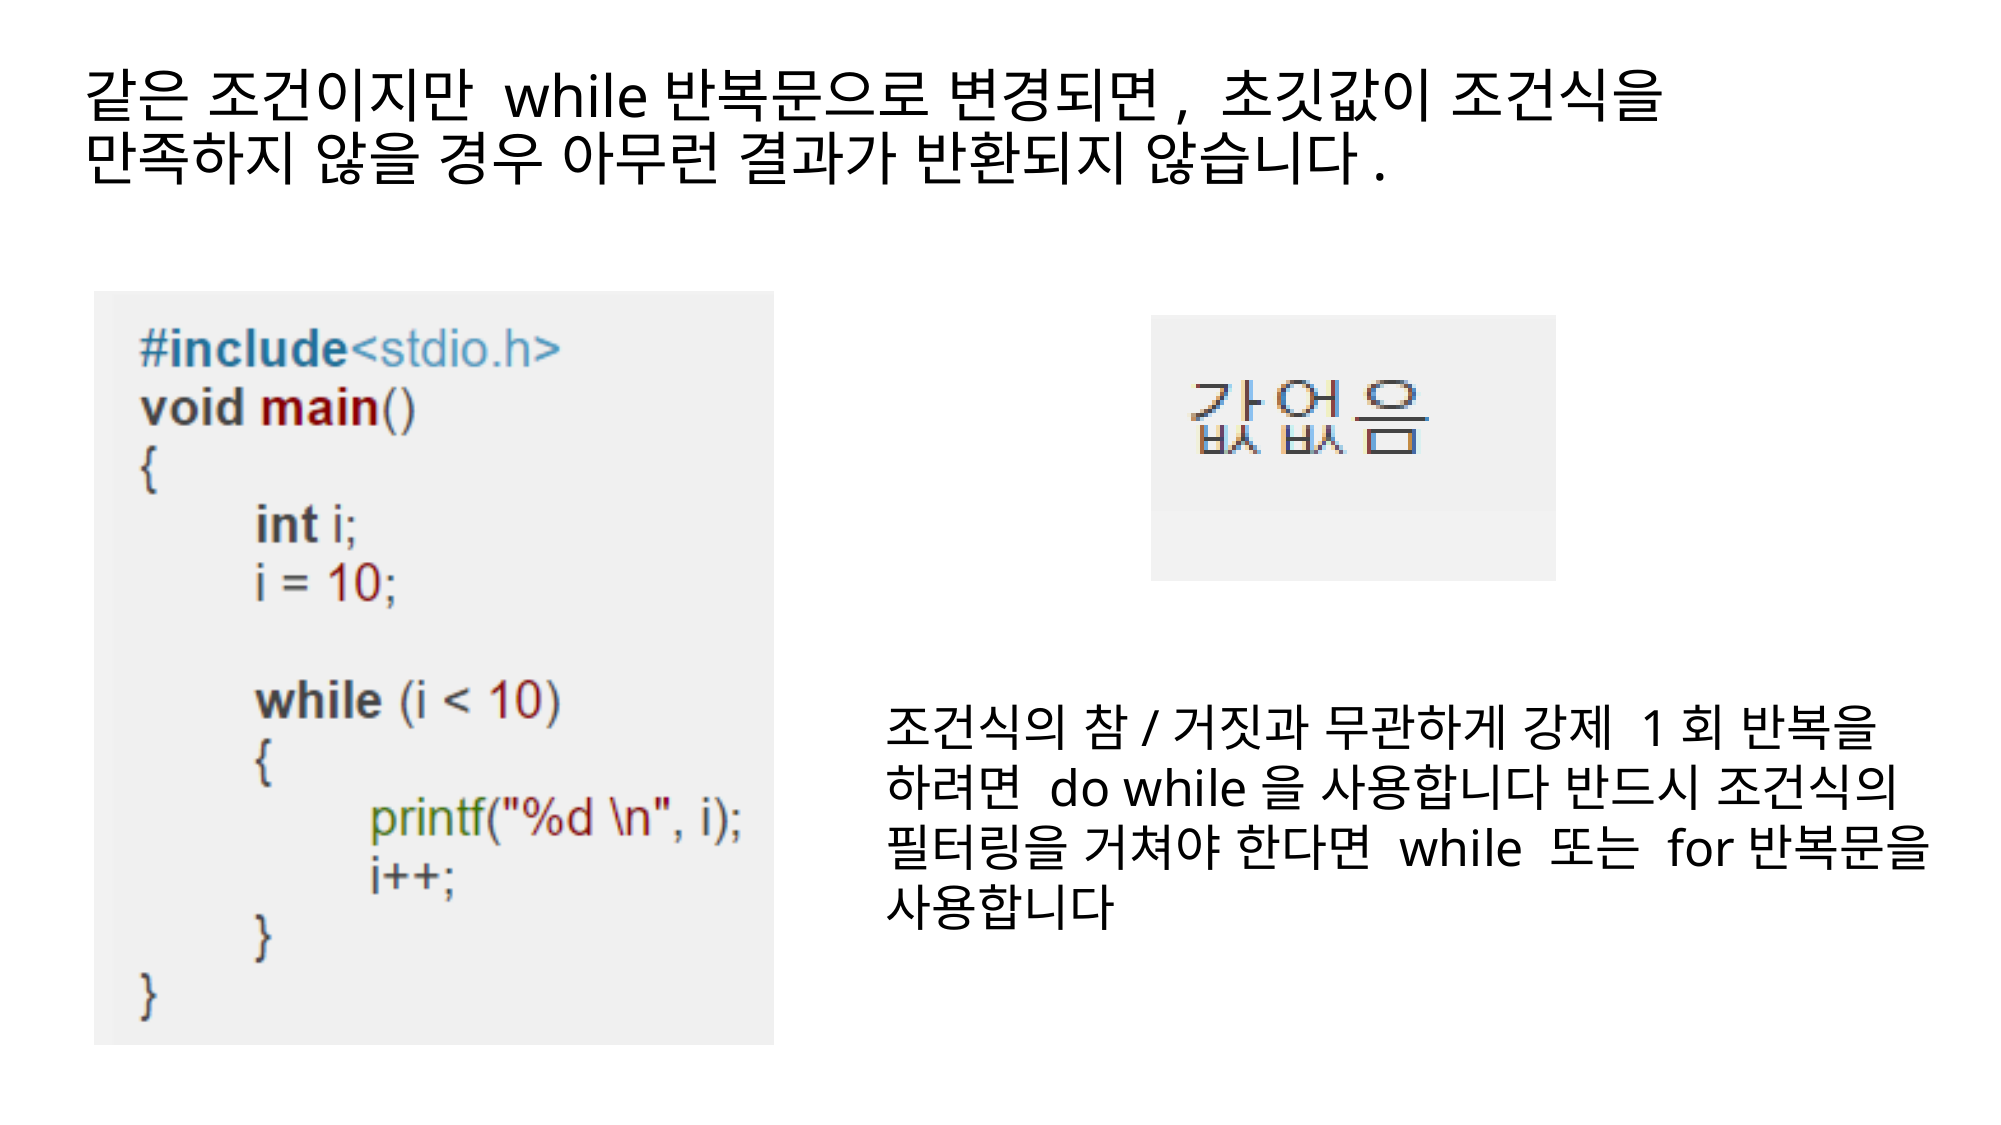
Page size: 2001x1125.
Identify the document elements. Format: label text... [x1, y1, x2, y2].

picture [1151, 315, 1556, 581]
text_box 조건식의 참/거짓과 무관하게 강제 1회 반복을 하려면 do while을 사용합니다 반드시 조건식의 필터링을 거쳐야 한다면 while 또는 for반복문을 사용합니다 [871, 689, 2000, 945]
list 같은 조건이지만 while반복문으로 변경되면, 초깃값이 조건식을 만족하지 않을 경우 아무런 결과가 반환되지 않습니다. [69, 60, 1795, 774]
picture [93, 291, 774, 1045]
